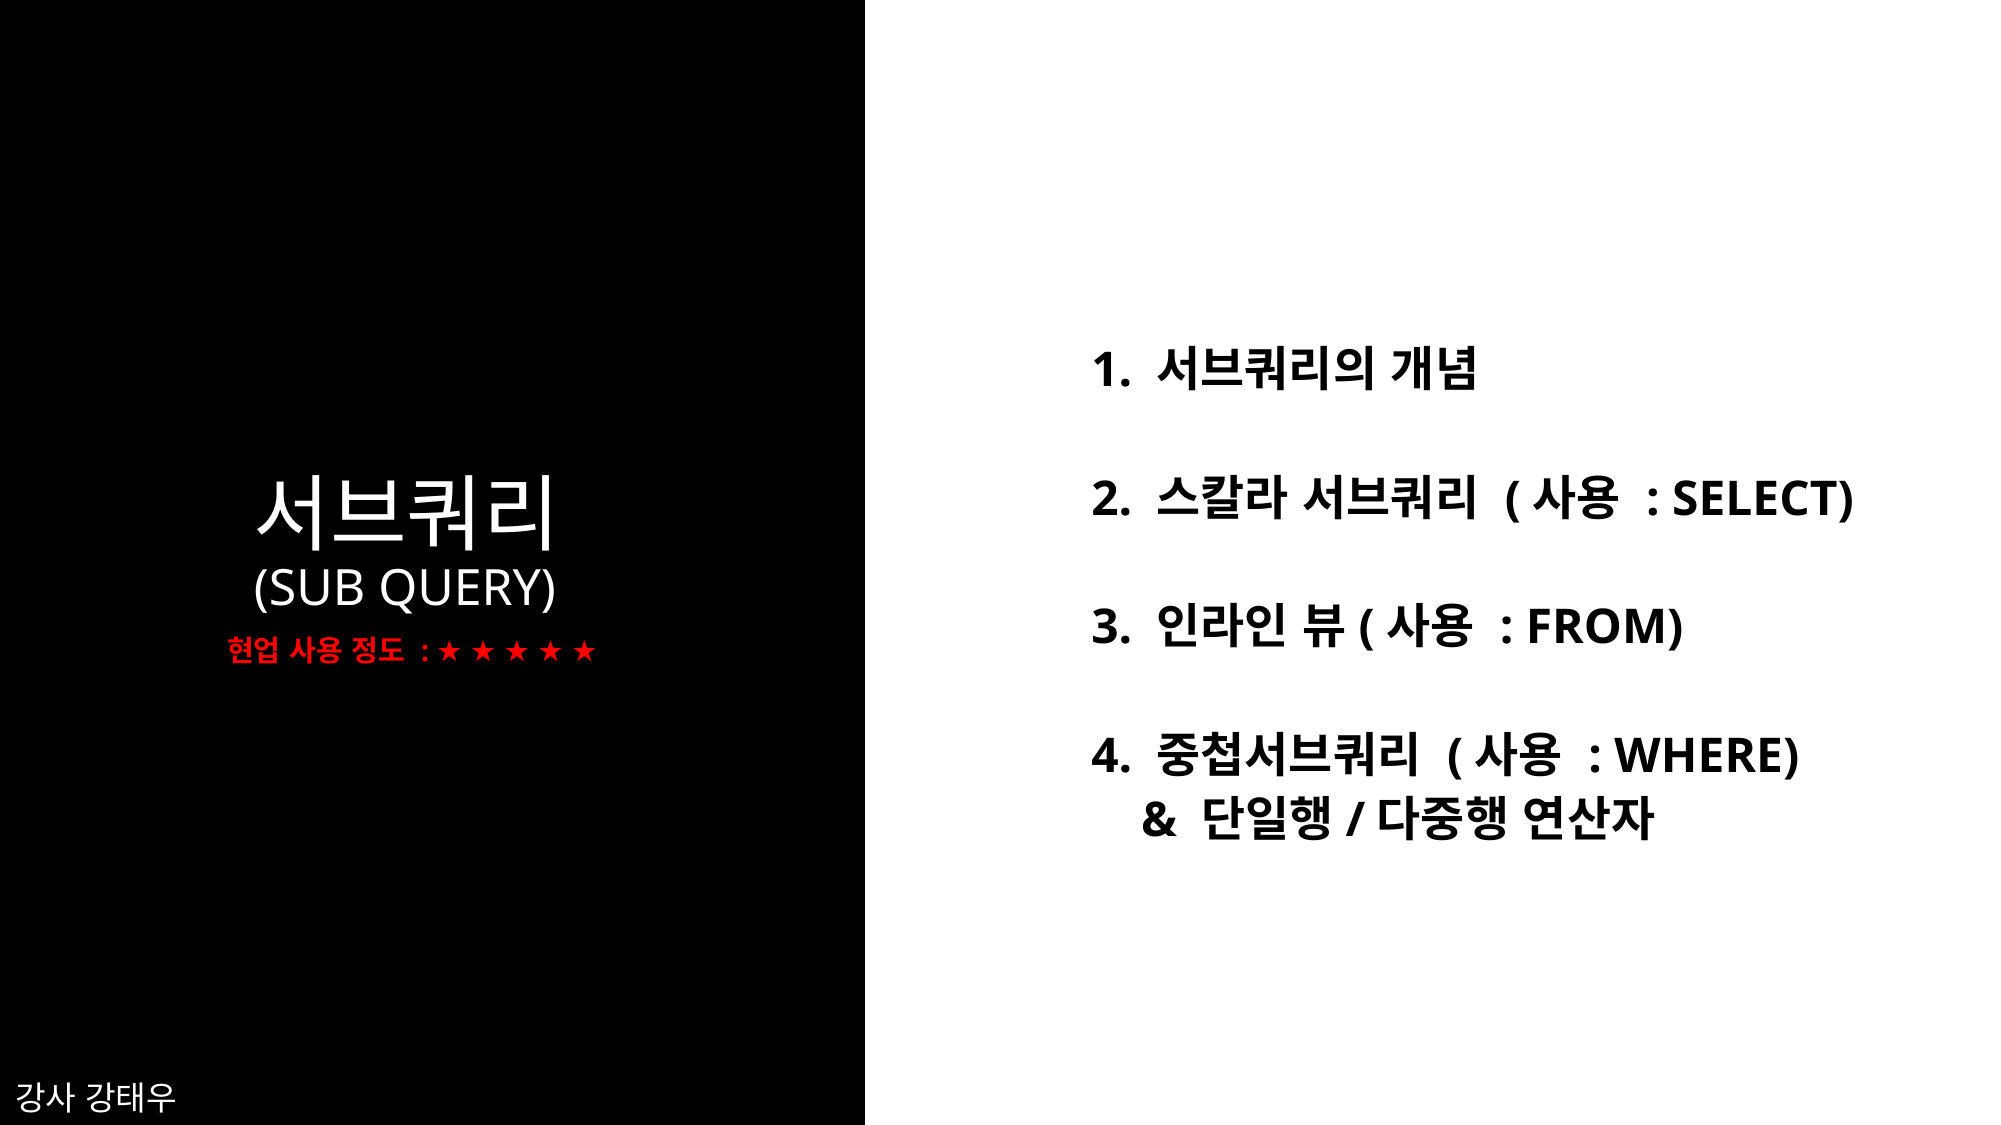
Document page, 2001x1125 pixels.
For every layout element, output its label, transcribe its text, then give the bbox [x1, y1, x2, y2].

title 서브쿼리 (SUB QUERY) [238, 416, 626, 624]
text_box [0, 0, 865, 1125]
text_box 1. 서브쿼리의 개념 2. 스칼라 서브쿼리 (사용 : SELECT) 3. 인라인 뷰(사용 : FROM) 4. 중첩서브쿼리 (사용 : WHERE) & 단일행/다중행 연산자 [1076, 270, 1901, 855]
text_box 강사 강태우 [0, 1074, 220, 1125]
text_box 현업 사용 정도 : ★ ★ ★ ★ ★ [212, 624, 652, 675]
